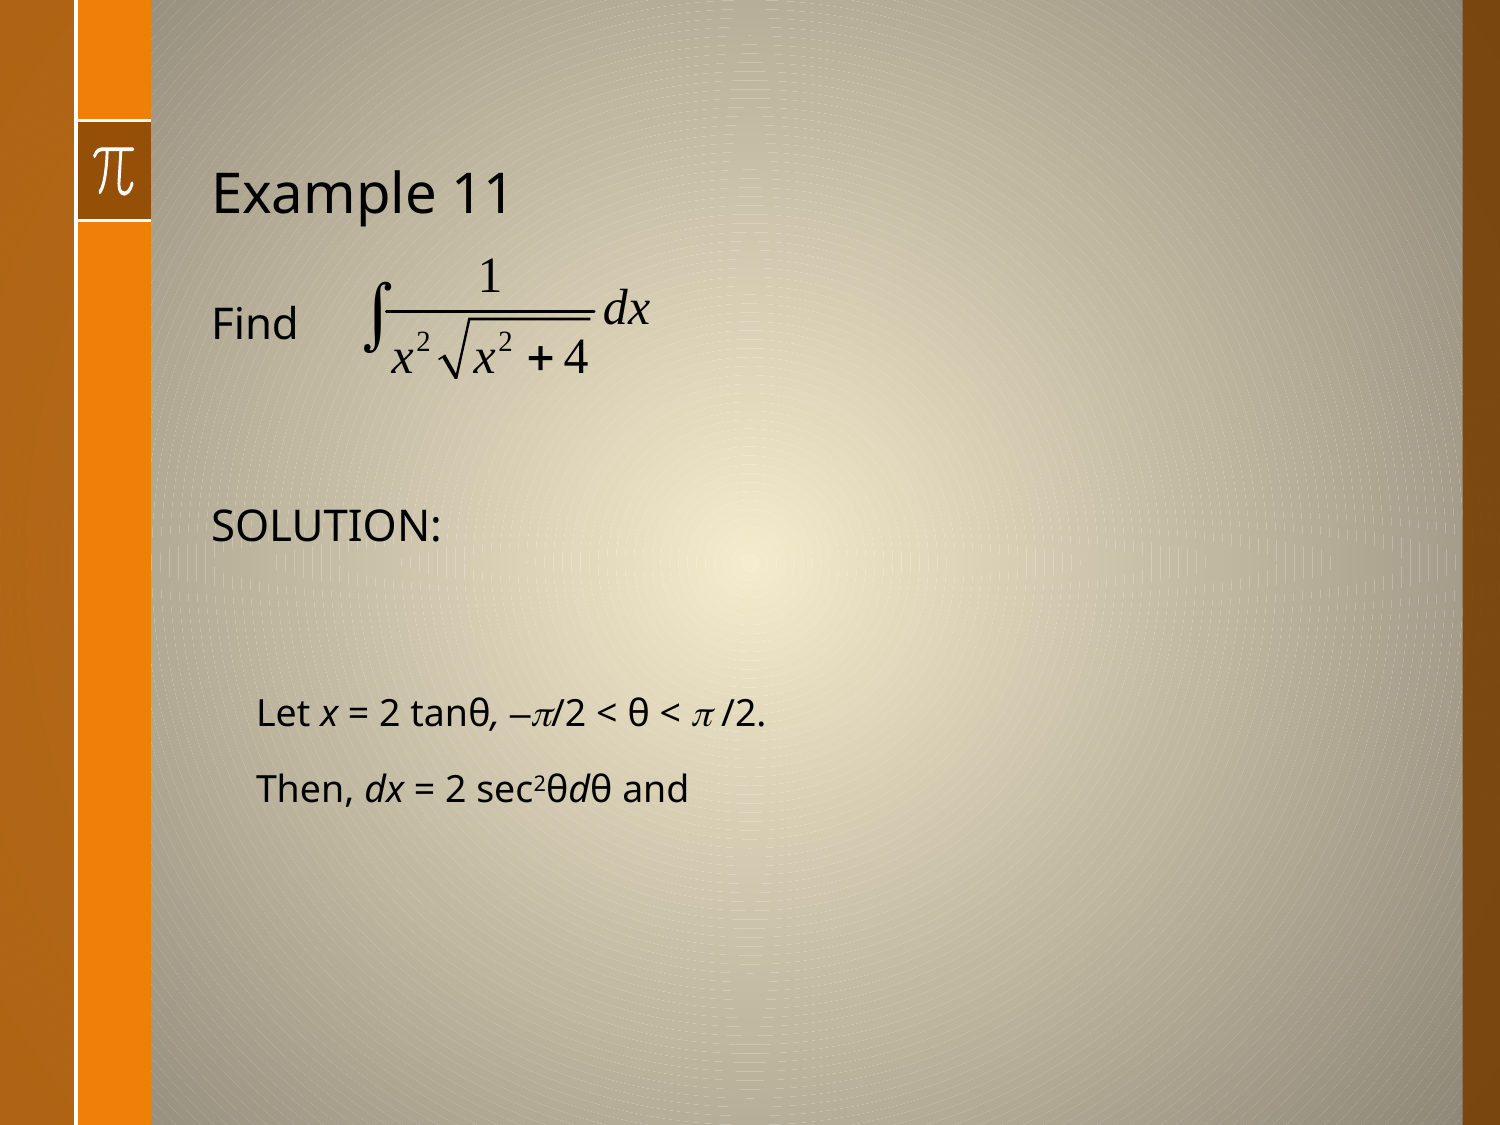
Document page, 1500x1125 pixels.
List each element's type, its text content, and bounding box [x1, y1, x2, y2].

list Find SOLUTION: Let x = 2 tanθ, –p/2 < θ < p /2. Then, dx = 2 sec2θdθ and [196, 262, 1400, 1013]
title Example 11 [196, 29, 1400, 233]
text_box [348, 243, 656, 385]
